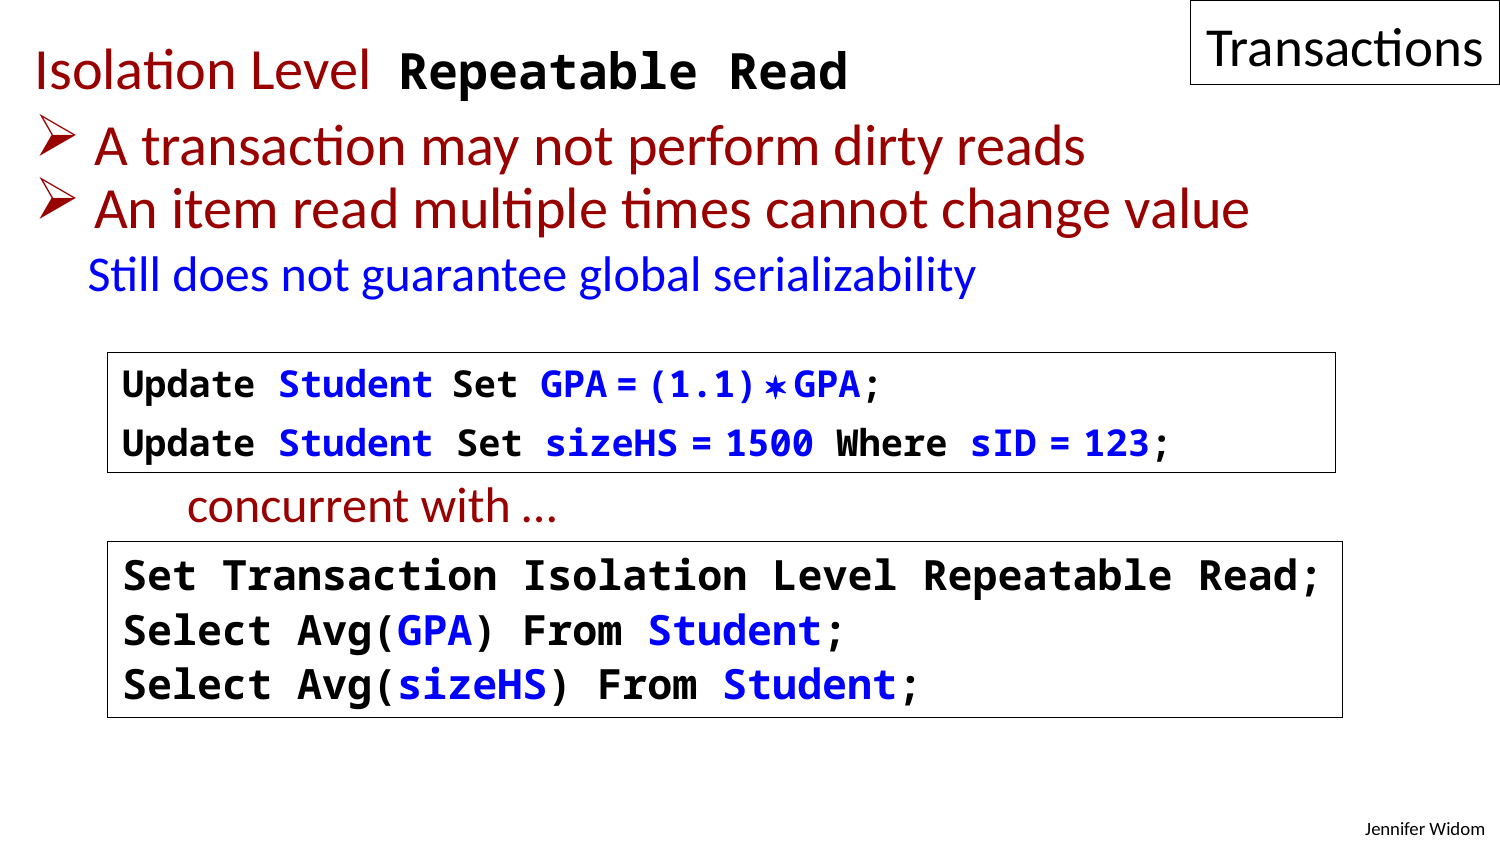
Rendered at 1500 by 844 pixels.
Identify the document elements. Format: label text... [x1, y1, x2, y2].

text_box Update Student Set GPA = (1.1)  GPA; Update Student Set sizeHS = 1500 Where sID = 123; [107, 352, 1336, 473]
text_box Transactions [1190, 0, 1500, 85]
text_box Set Transaction Isolation Level Repeatable Read; Select Avg(GPA) From Student; Select Avg(sizeHS) From Student; [107, 541, 1343, 718]
text_box Isolation Level Repeatable Read A transaction may not perform dirty reads An item read multiple times cannot change value Still does not guarantee global serializability [4, 32, 1481, 315]
text_box concurrent with … [157, 473, 583, 535]
